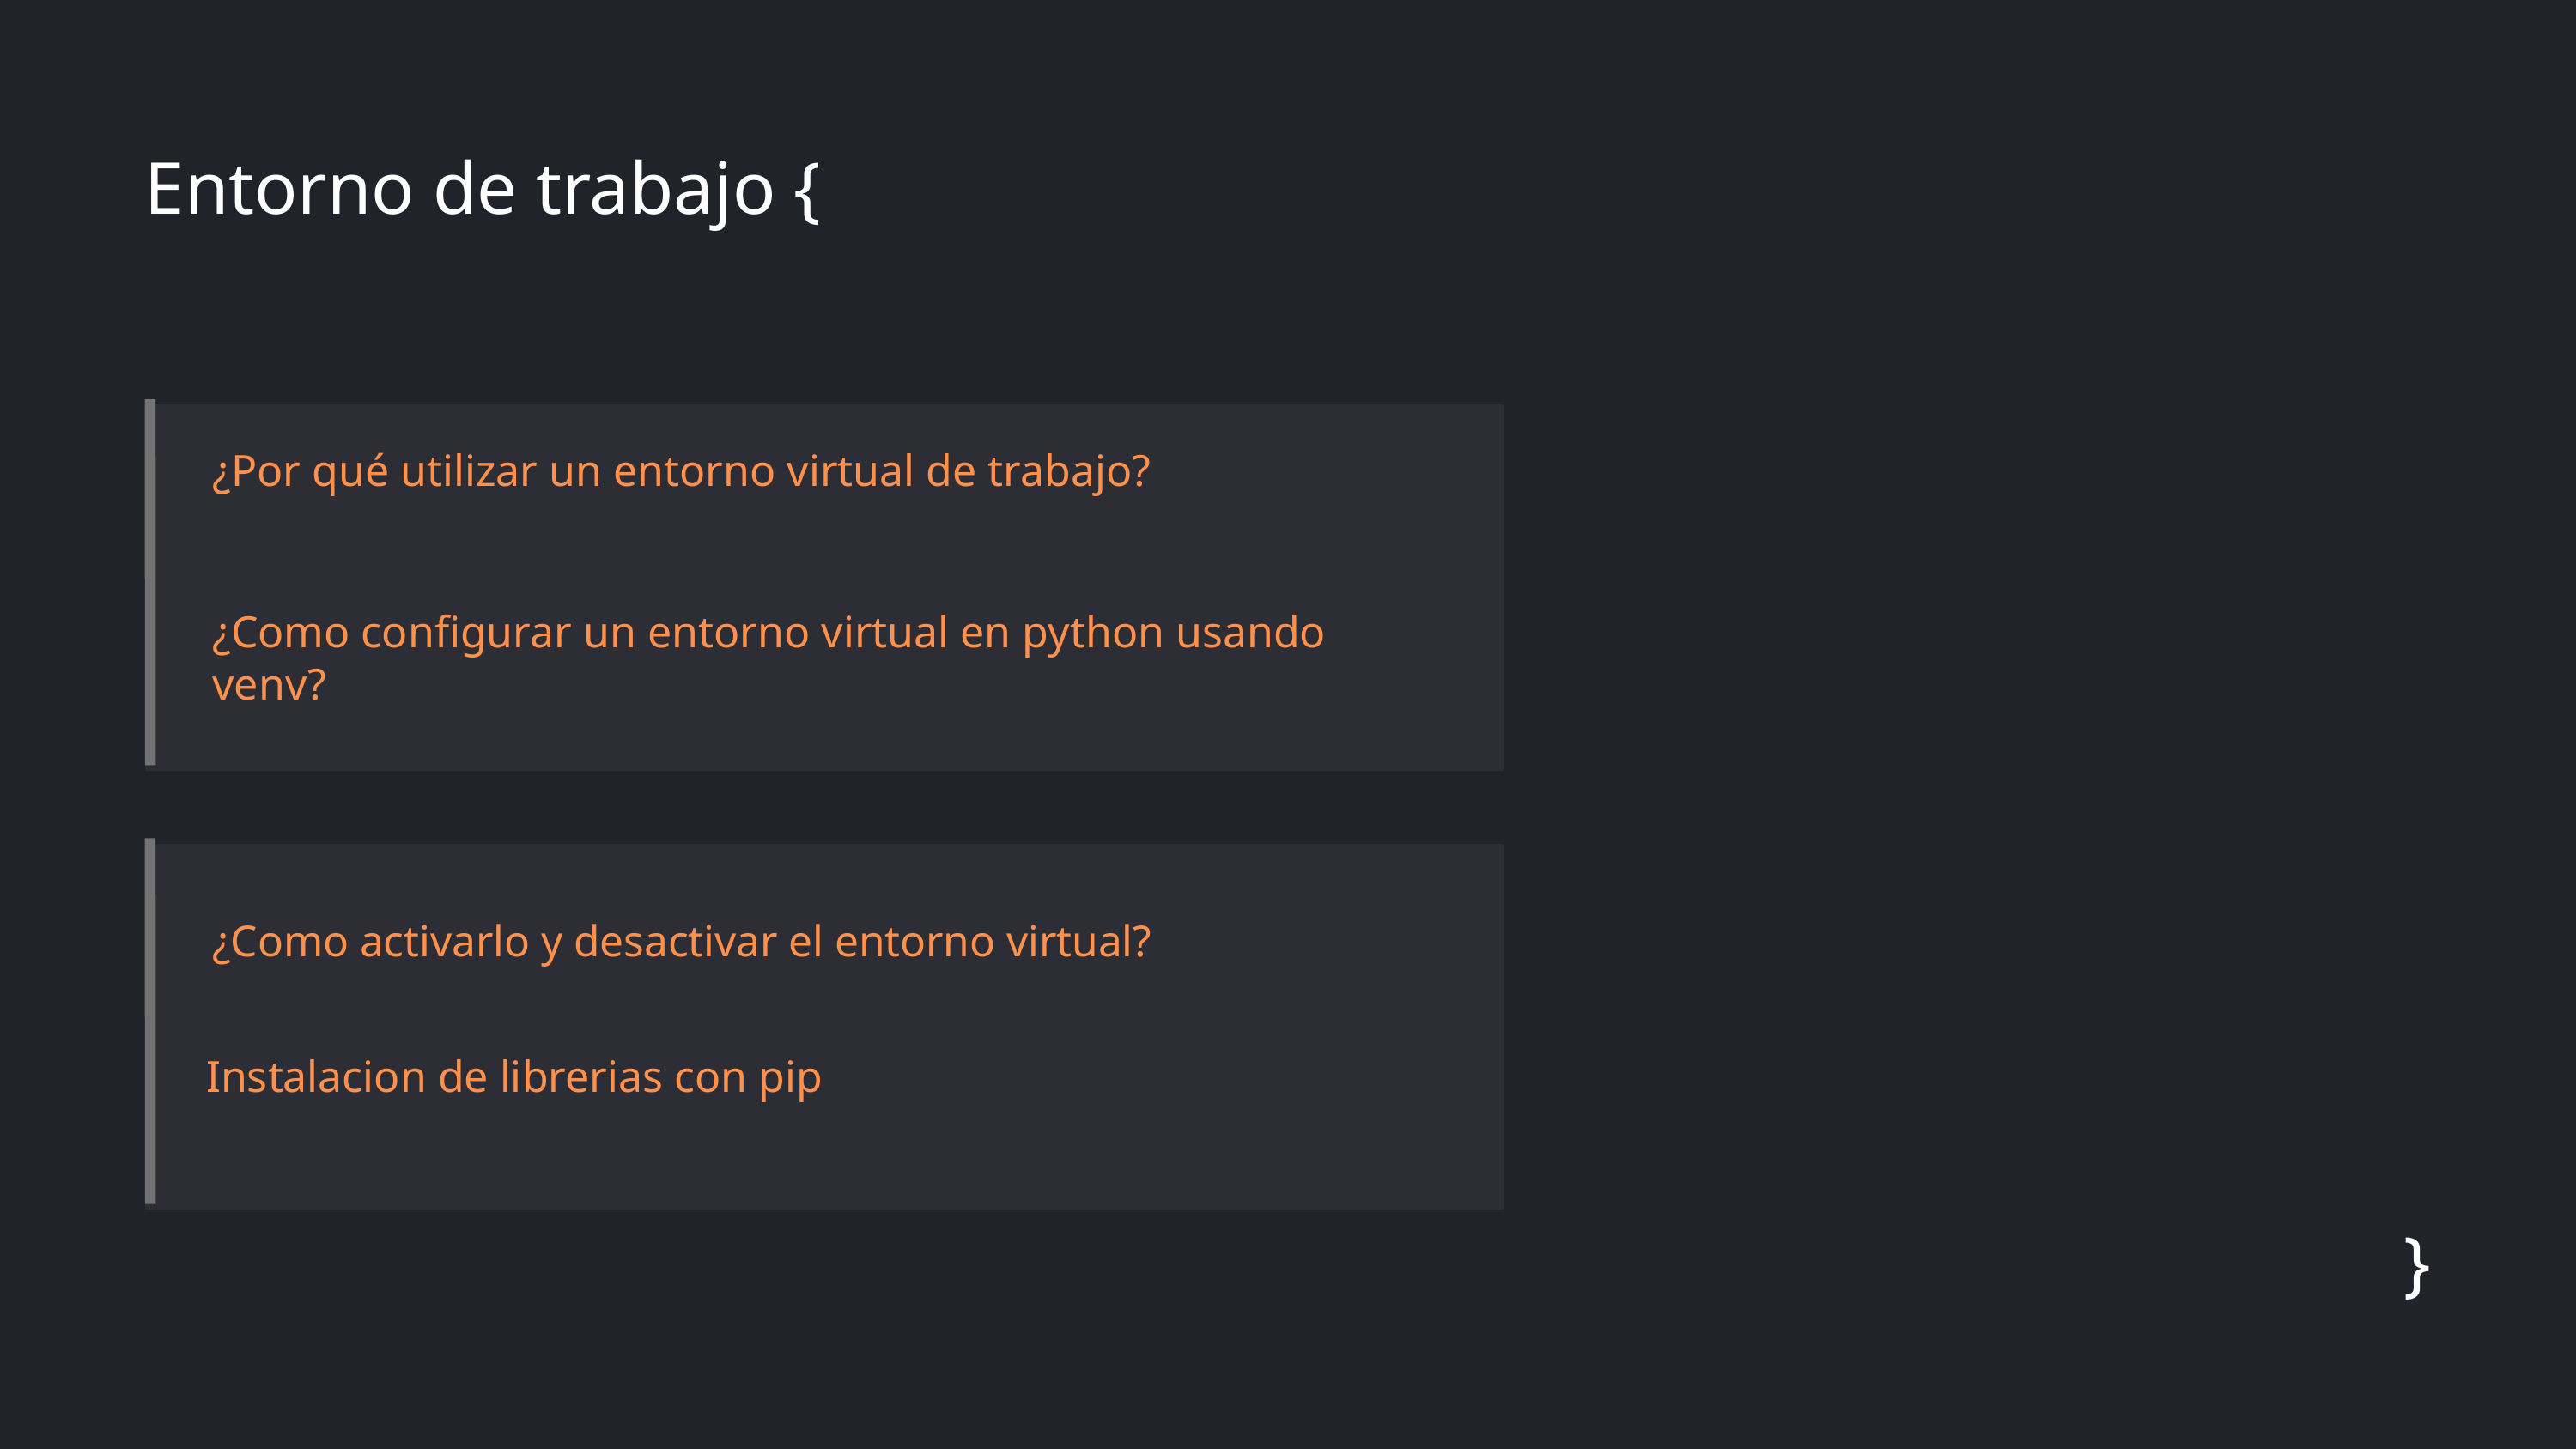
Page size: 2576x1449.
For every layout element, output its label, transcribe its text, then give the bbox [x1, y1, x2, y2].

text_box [144, 404, 1504, 771]
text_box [144, 843, 1504, 1210]
text_box Entorno de trabajo { [144, 147, 1136, 229]
text_box } [2332, 1222, 2432, 1304]
